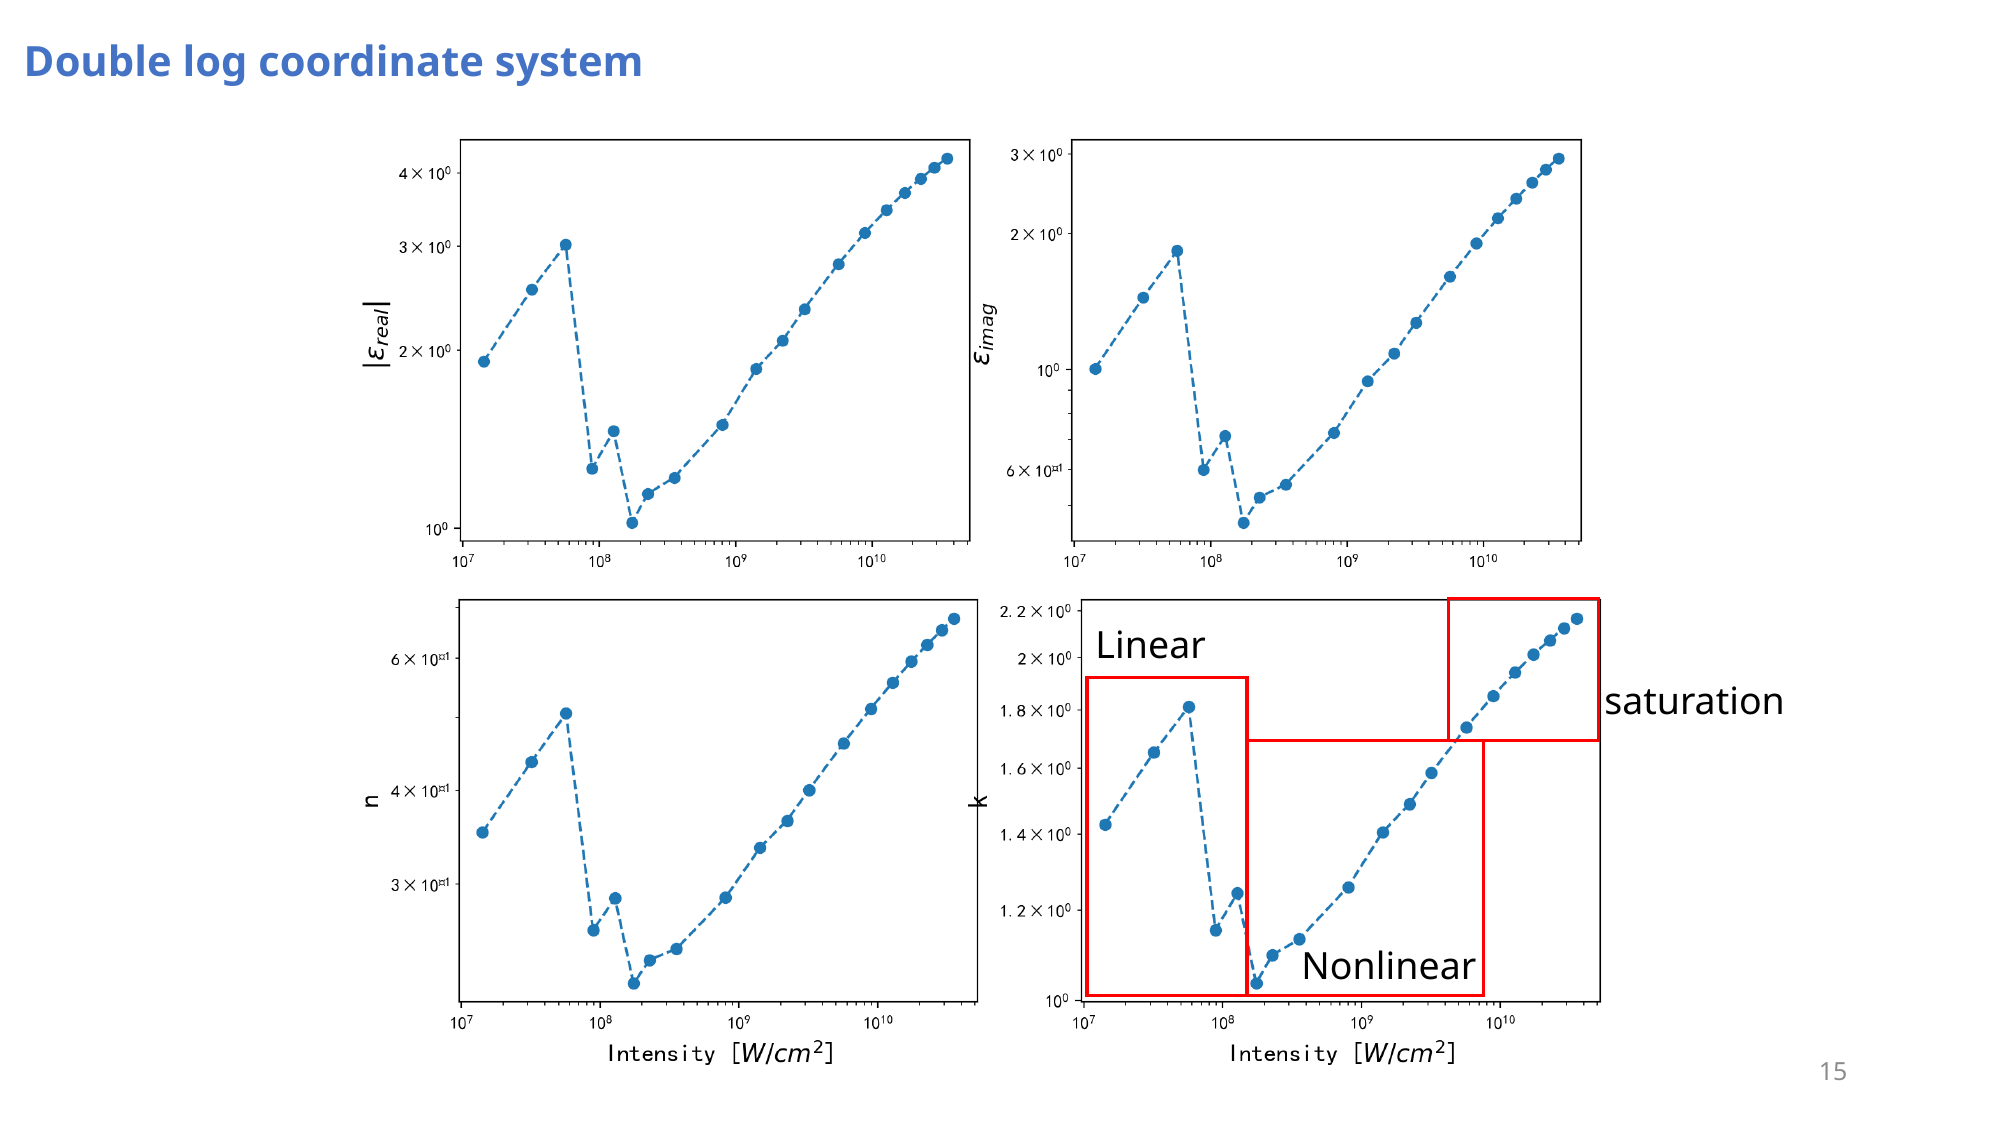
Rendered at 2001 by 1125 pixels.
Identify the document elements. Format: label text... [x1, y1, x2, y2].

picture [346, 105, 1637, 1098]
text_box saturation [1637, 669, 1800, 730]
slide_number 15 [1412, 1042, 1863, 1103]
text_box Double log coordinate system [9, 27, 659, 93]
